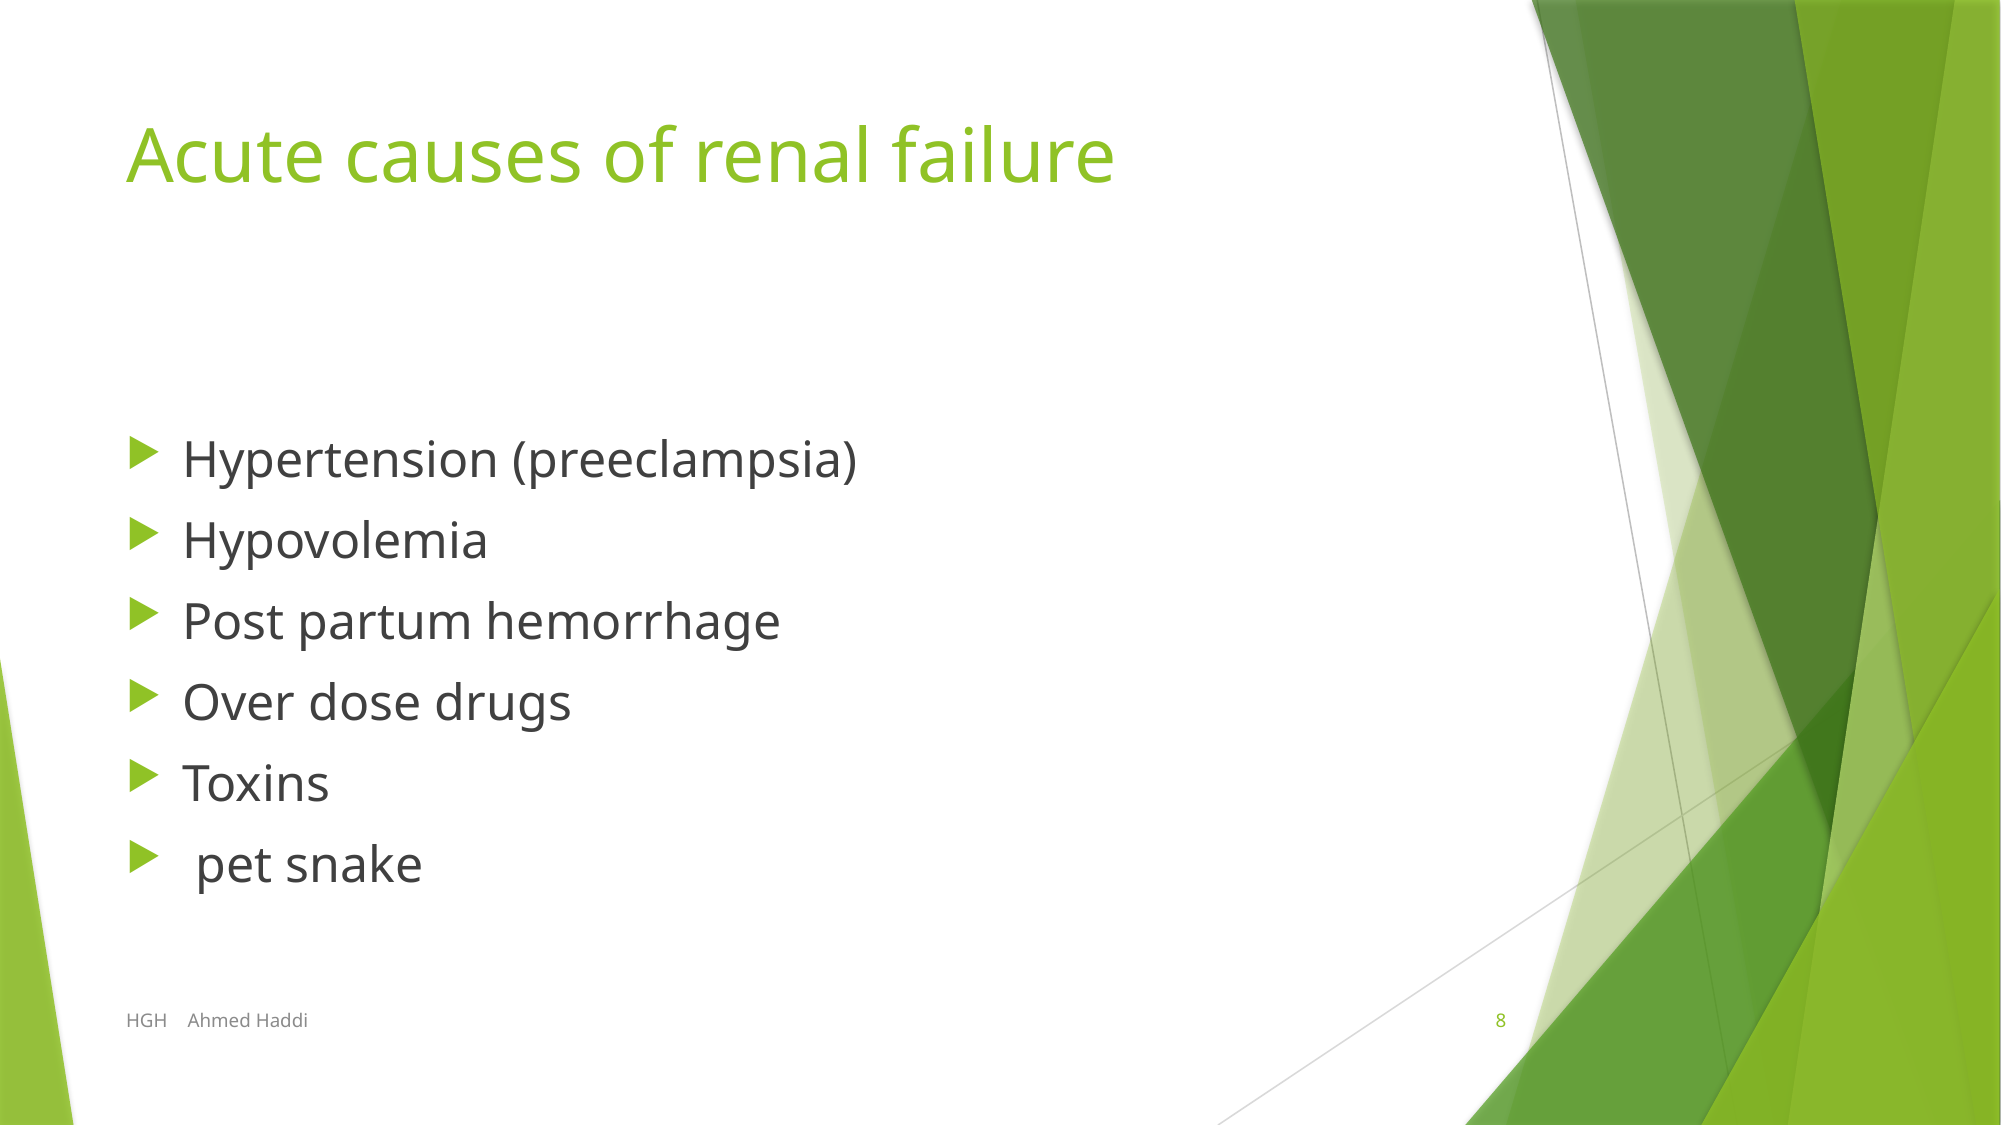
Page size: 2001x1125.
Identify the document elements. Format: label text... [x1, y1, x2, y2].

list Hypertension (preeclampsia) Hypovolemia Post partum hemorrhage Over dose drugs Toxins pet snake [111, 354, 1522, 992]
slide_number 8 [1409, 991, 1522, 1051]
footer HGH Ahmed Haddi [111, 991, 1145, 1051]
title Acute causes of renal failure [111, 99, 1522, 317]
